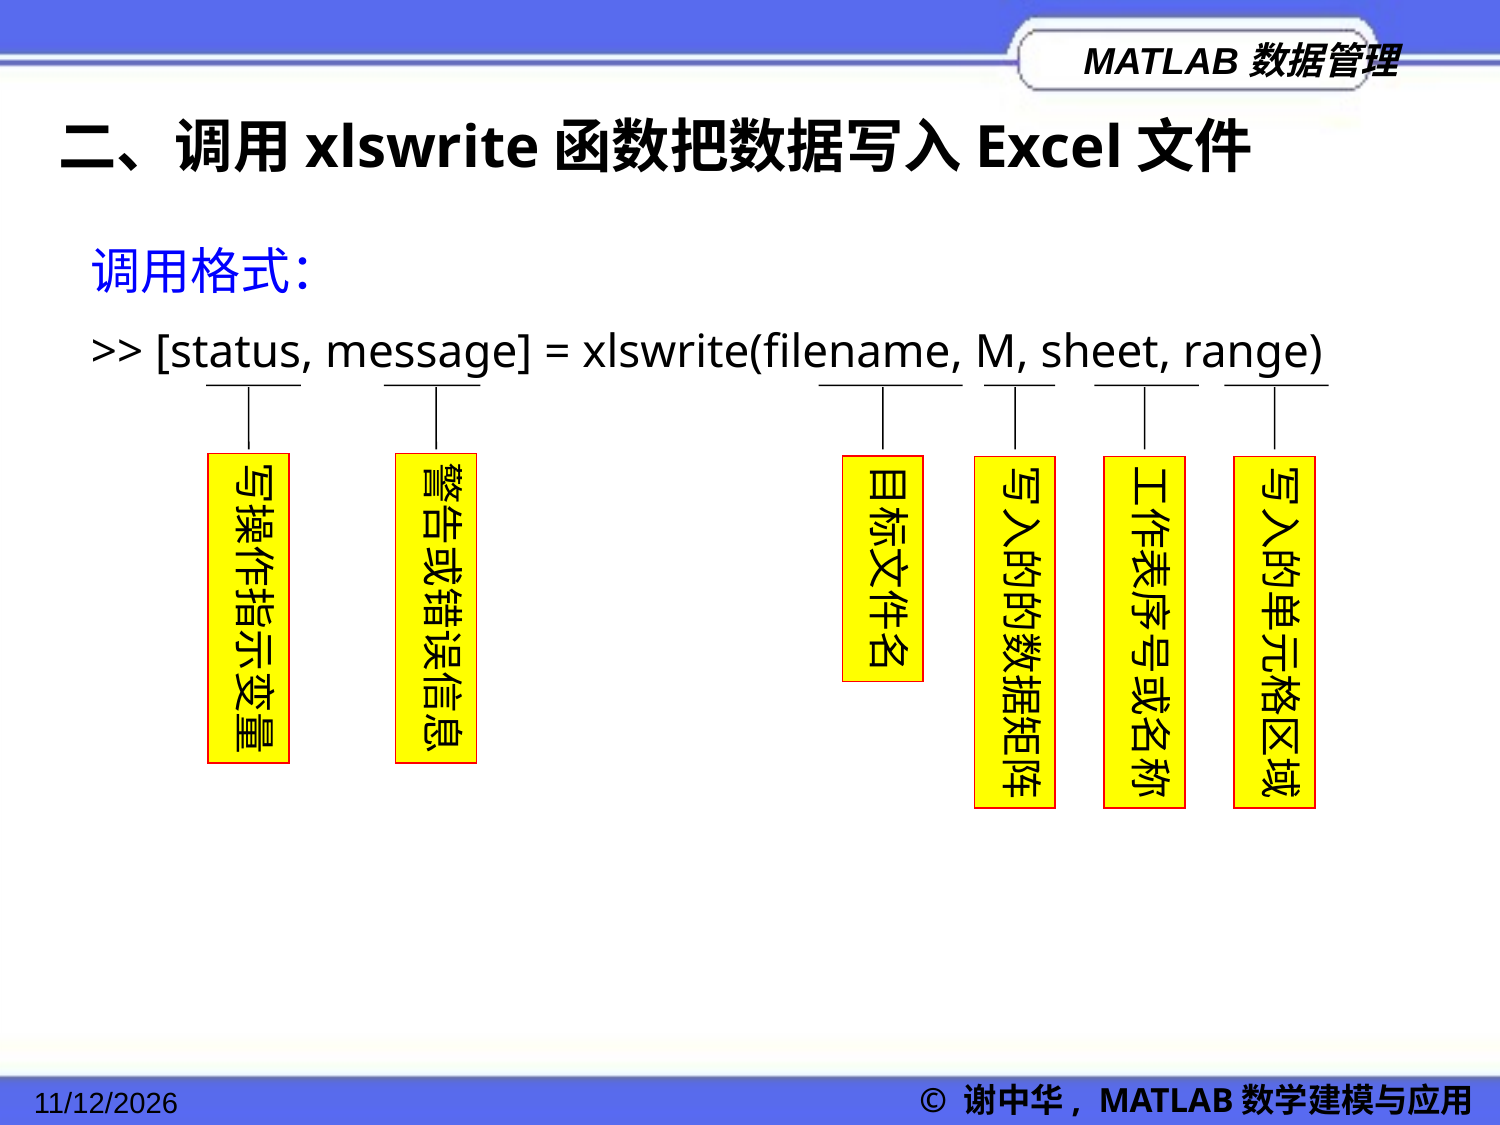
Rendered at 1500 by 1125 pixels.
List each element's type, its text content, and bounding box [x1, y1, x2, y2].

text_box 调用格式： >> [status, message] = xlswrite(filename, M, sheet, range) [76, 208, 1388, 384]
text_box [383, 385, 481, 764]
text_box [974, 385, 1056, 809]
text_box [206, 385, 301, 764]
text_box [1224, 385, 1329, 809]
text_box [1094, 385, 1199, 809]
footer © 谢中华, MATLAB数学建模与应用 [785, 1079, 1475, 1120]
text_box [818, 385, 963, 682]
picture [0, 0, 1500, 1125]
text_box 二、调用xlswrite函数把数据写入Excel文件 [43, 101, 1356, 187]
